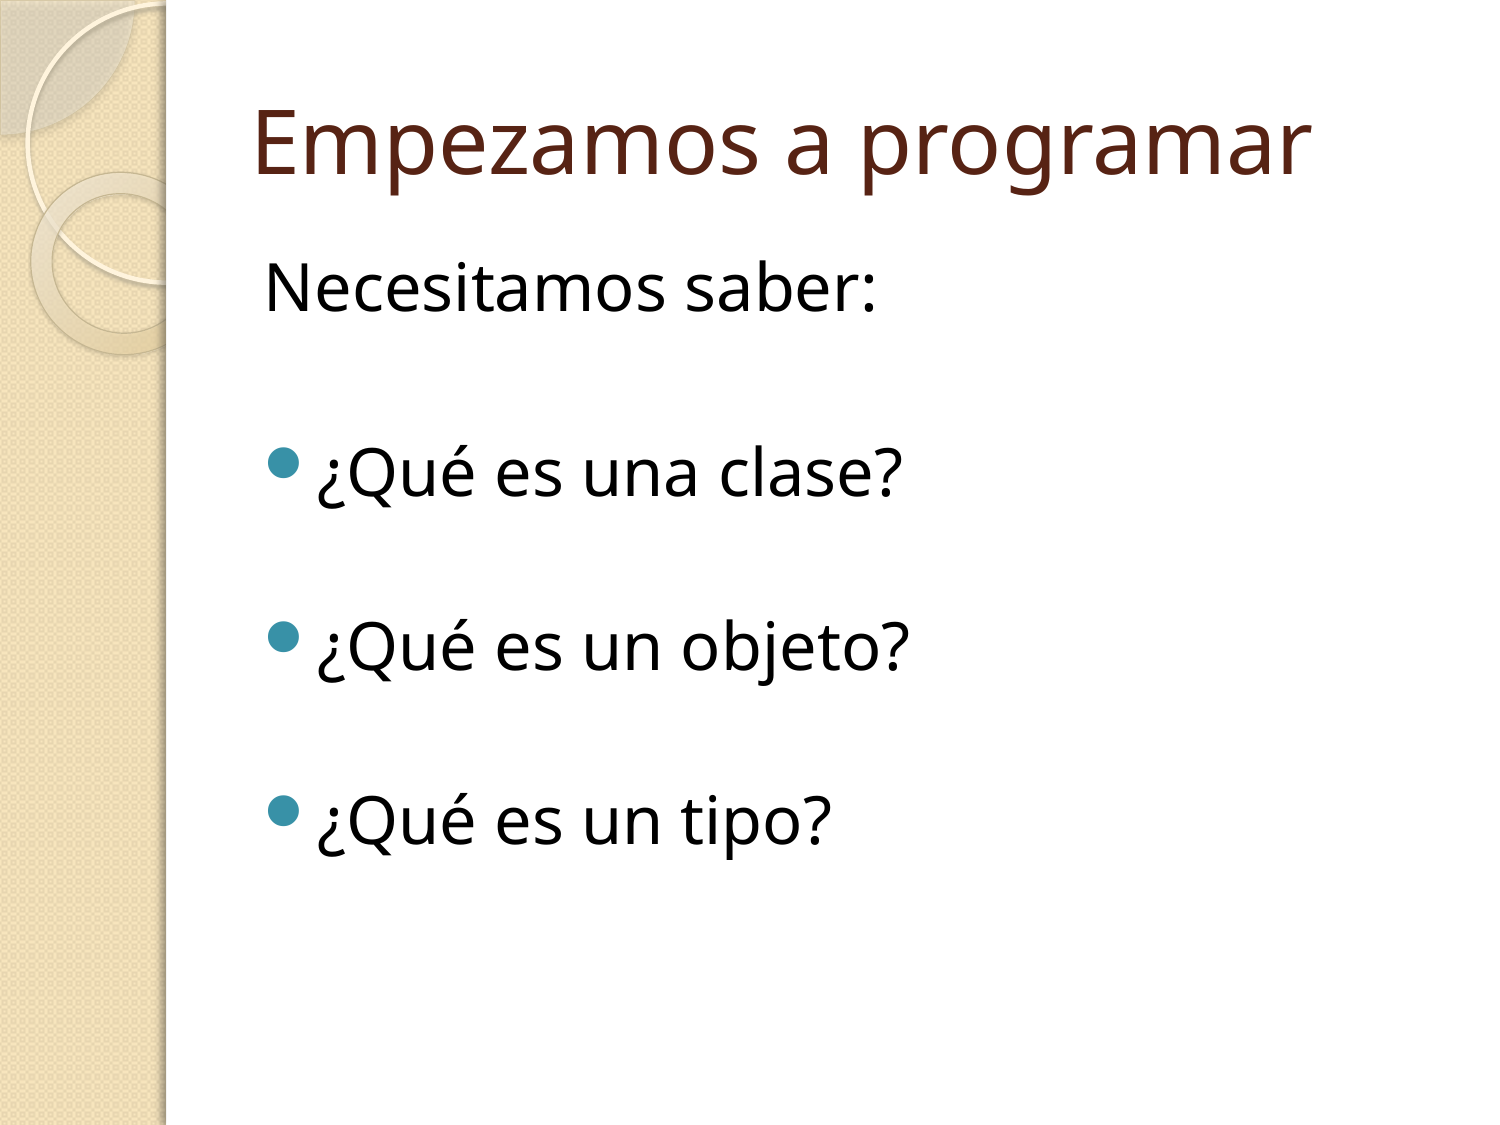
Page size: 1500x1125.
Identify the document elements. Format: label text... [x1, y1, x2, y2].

list Necesitamos saber: ¿Qué es una clase? ¿Qué es un objeto? ¿Qué es un tipo? [235, 237, 1466, 1025]
title Empezamos a programar [235, 45, 1466, 233]
